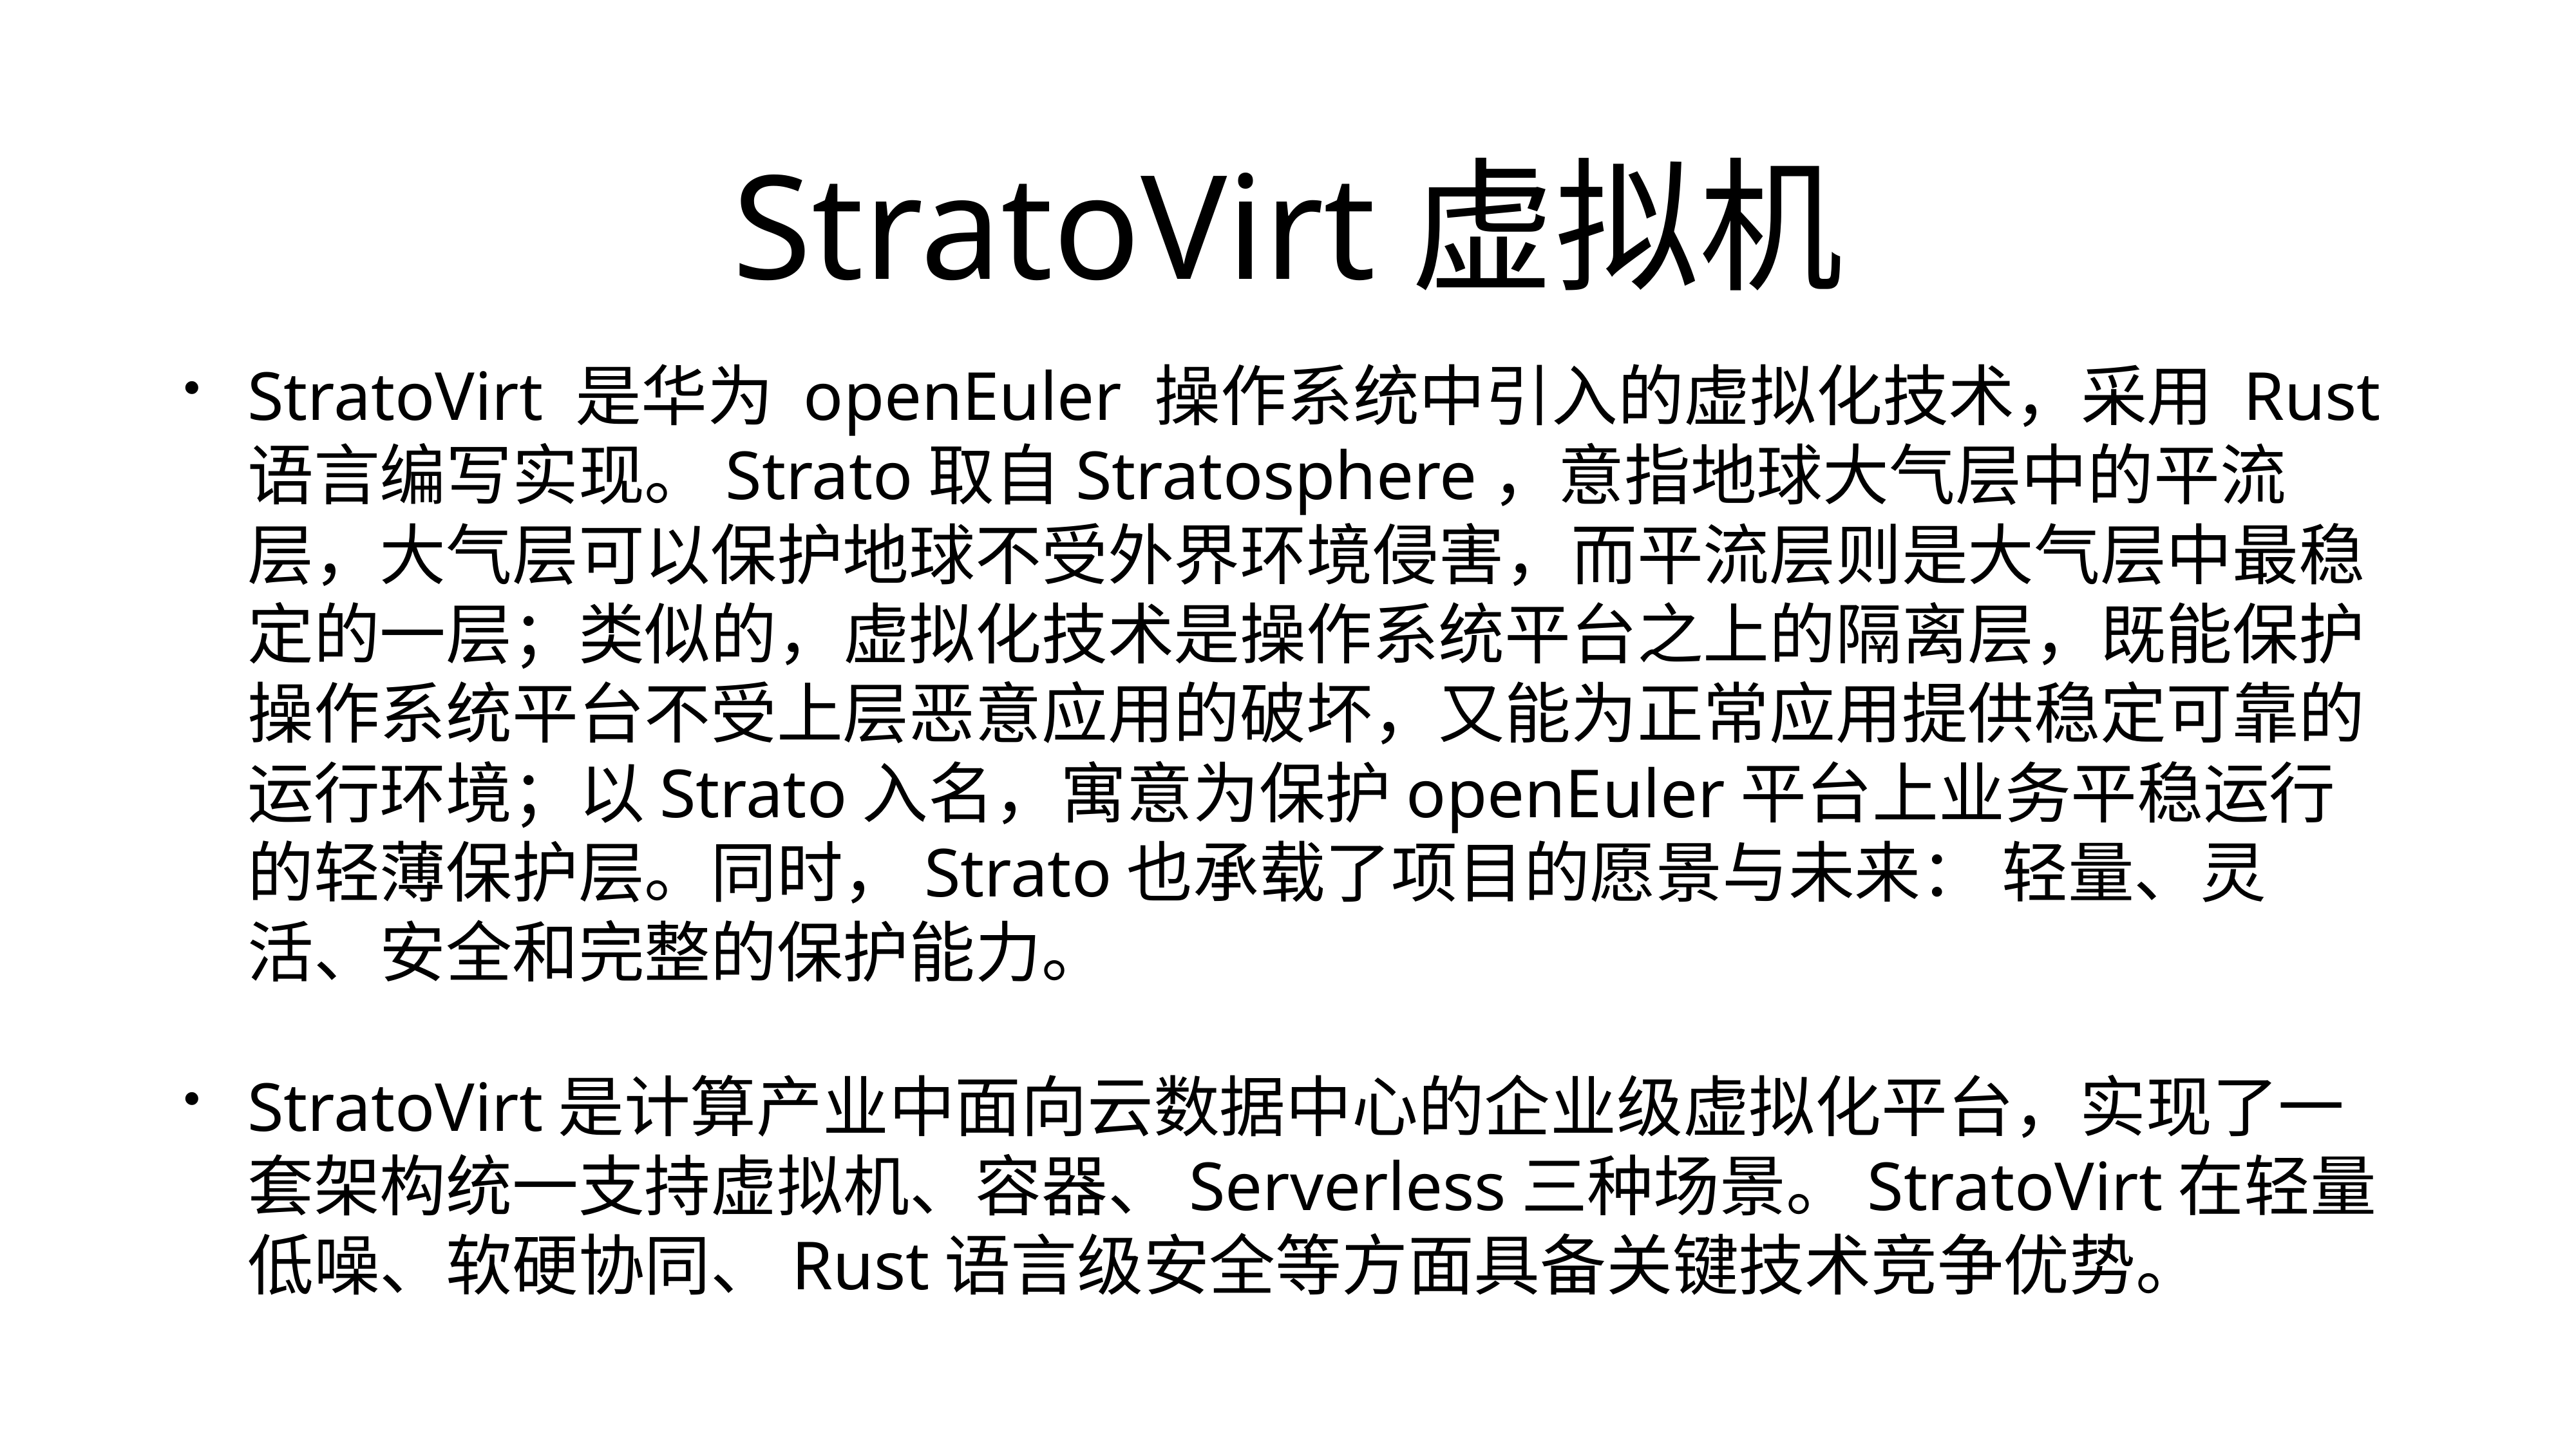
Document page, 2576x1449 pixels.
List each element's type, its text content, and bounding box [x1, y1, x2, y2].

list StratoVirt 是华为 openEuler 操作系统中引入的虚拟化技术，采用 Rust 语言编写实现。Strato取自Stratosphere，意指地球大气层中的平流层，大气层可以保护地球不受外界环境侵害，而平流层则是大气层中最稳定的一层；类似的，虚拟化技术是操作系统平台之上的隔离层，既能保护操作系统平台不受上层恶意应用的破坏，又能为正常应用提供稳定可靠的运行环境；以Strato入名，寓意为保护openEuler平台上业务平稳运行的轻薄保护层。同时，Strato也承载了项目的愿景与未来： 轻量、灵活、安全和完整的保护能力。 StratoVirt是计算产业中面向云数据中心的企业级虚拟化平台，实现了一套架构统一支持虚拟机、容器、Serverless三种场景。StratoVirt在轻量低噪、软硬协同、Rust语言级安全等方面具备关键技术竞争优势。 [178, 341, 2398, 1316]
title StratoVirt虚拟机 [178, 100, 2398, 341]
